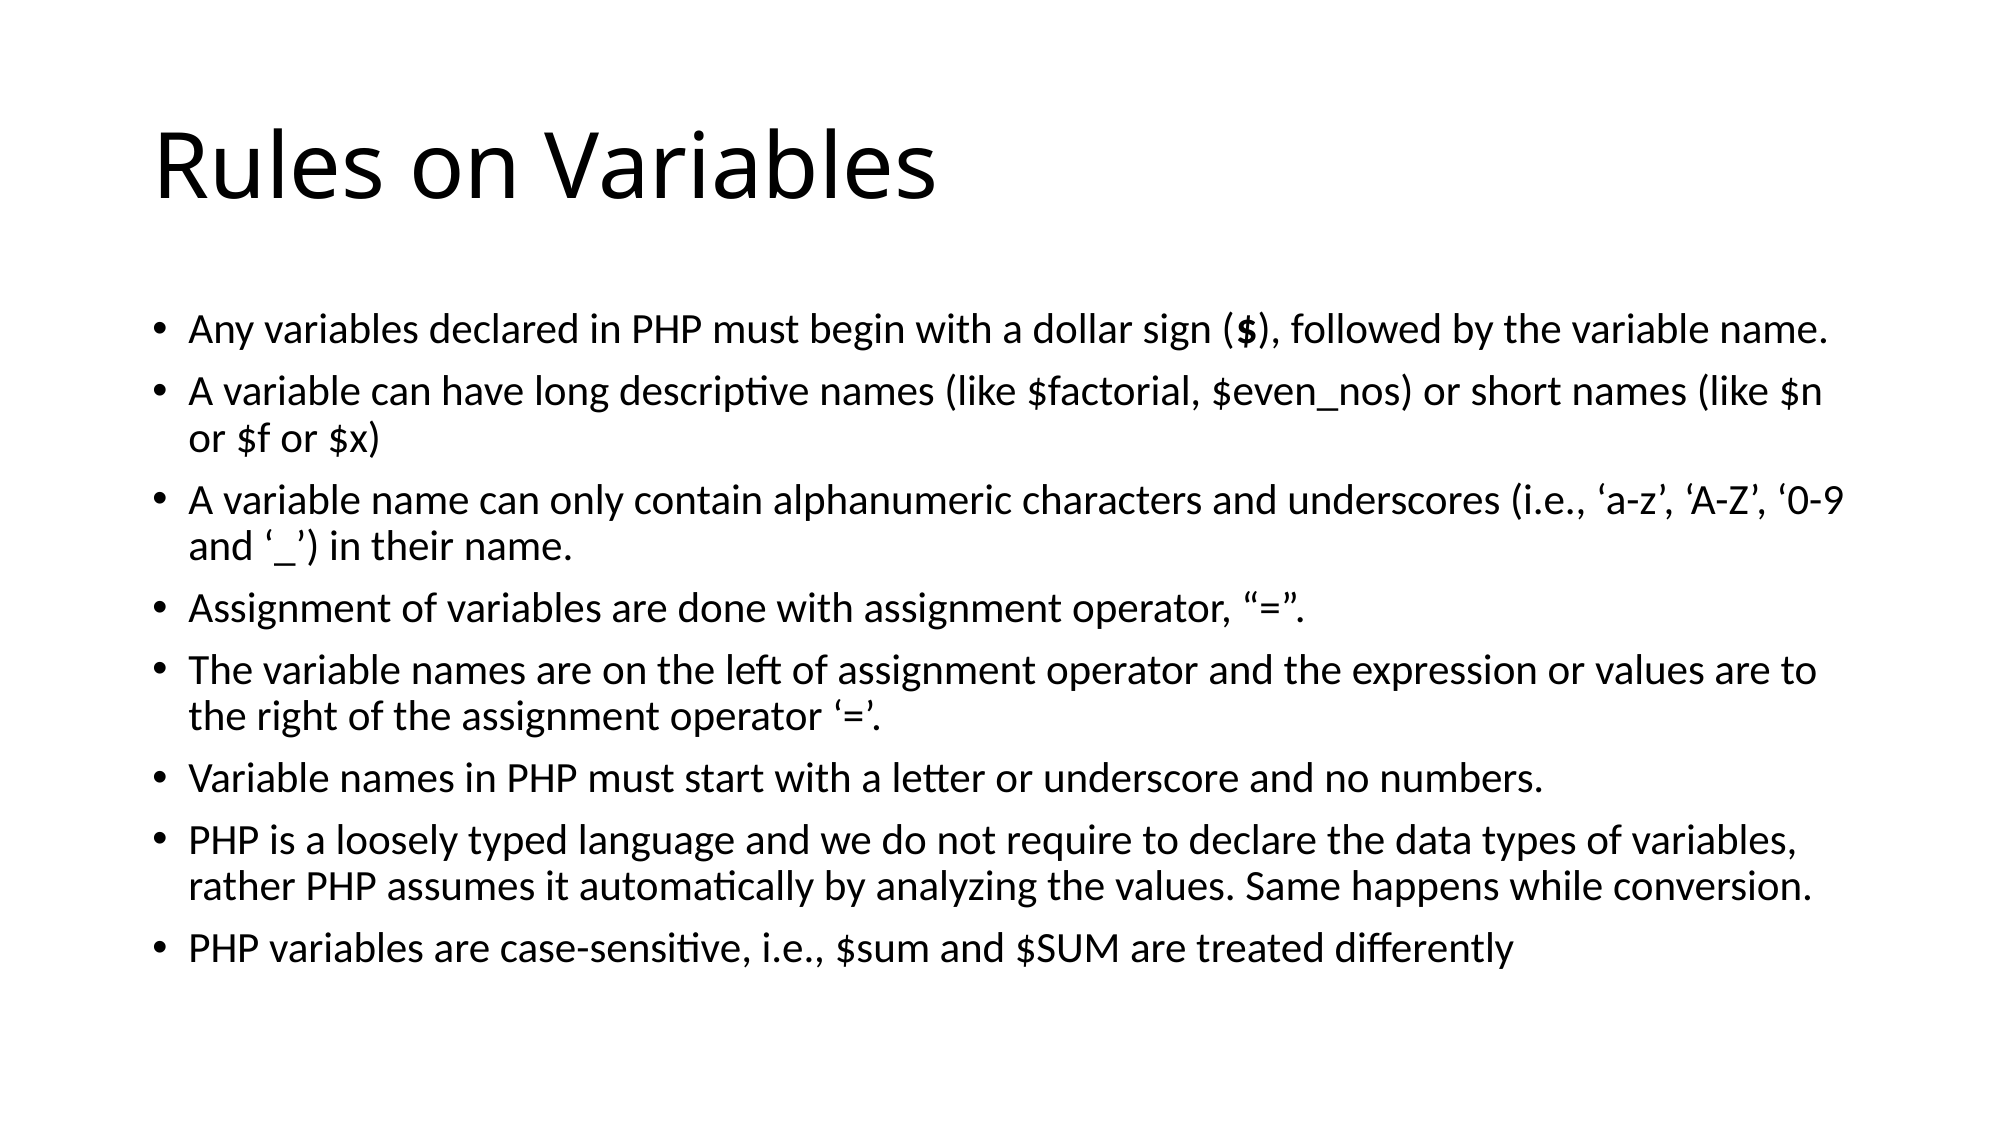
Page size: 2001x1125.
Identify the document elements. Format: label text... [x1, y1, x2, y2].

list Any variables declared in PHP must begin with a dollar sign ($), followed by the variable name. A variable can have long descriptive names (like $factorial, $even_nos) or short names (like $n or $f or $x) A variable name can only contain alphanumeric characters and underscores (i.e., ‘a-z’, ‘A-Z’, ‘0-9 and ‘_’) in their name. Assignment of variables are done with assignment operator, “=”. The variable names are on the left of assignment operator and the expression or values are to the right of the assignment operator ‘=’. Variable names in PHP must start with a letter or underscore and no numbers. PHP is a loosely typed language and we do not require to declare the data types of variables, rather PHP assumes it automatically by analyzing the values. Same happens while conversion. PHP variables are case-sensitive, i.e., $sum and $SUM are treated differently [137, 299, 1863, 1014]
title Rules on Variables [137, 59, 1863, 278]
